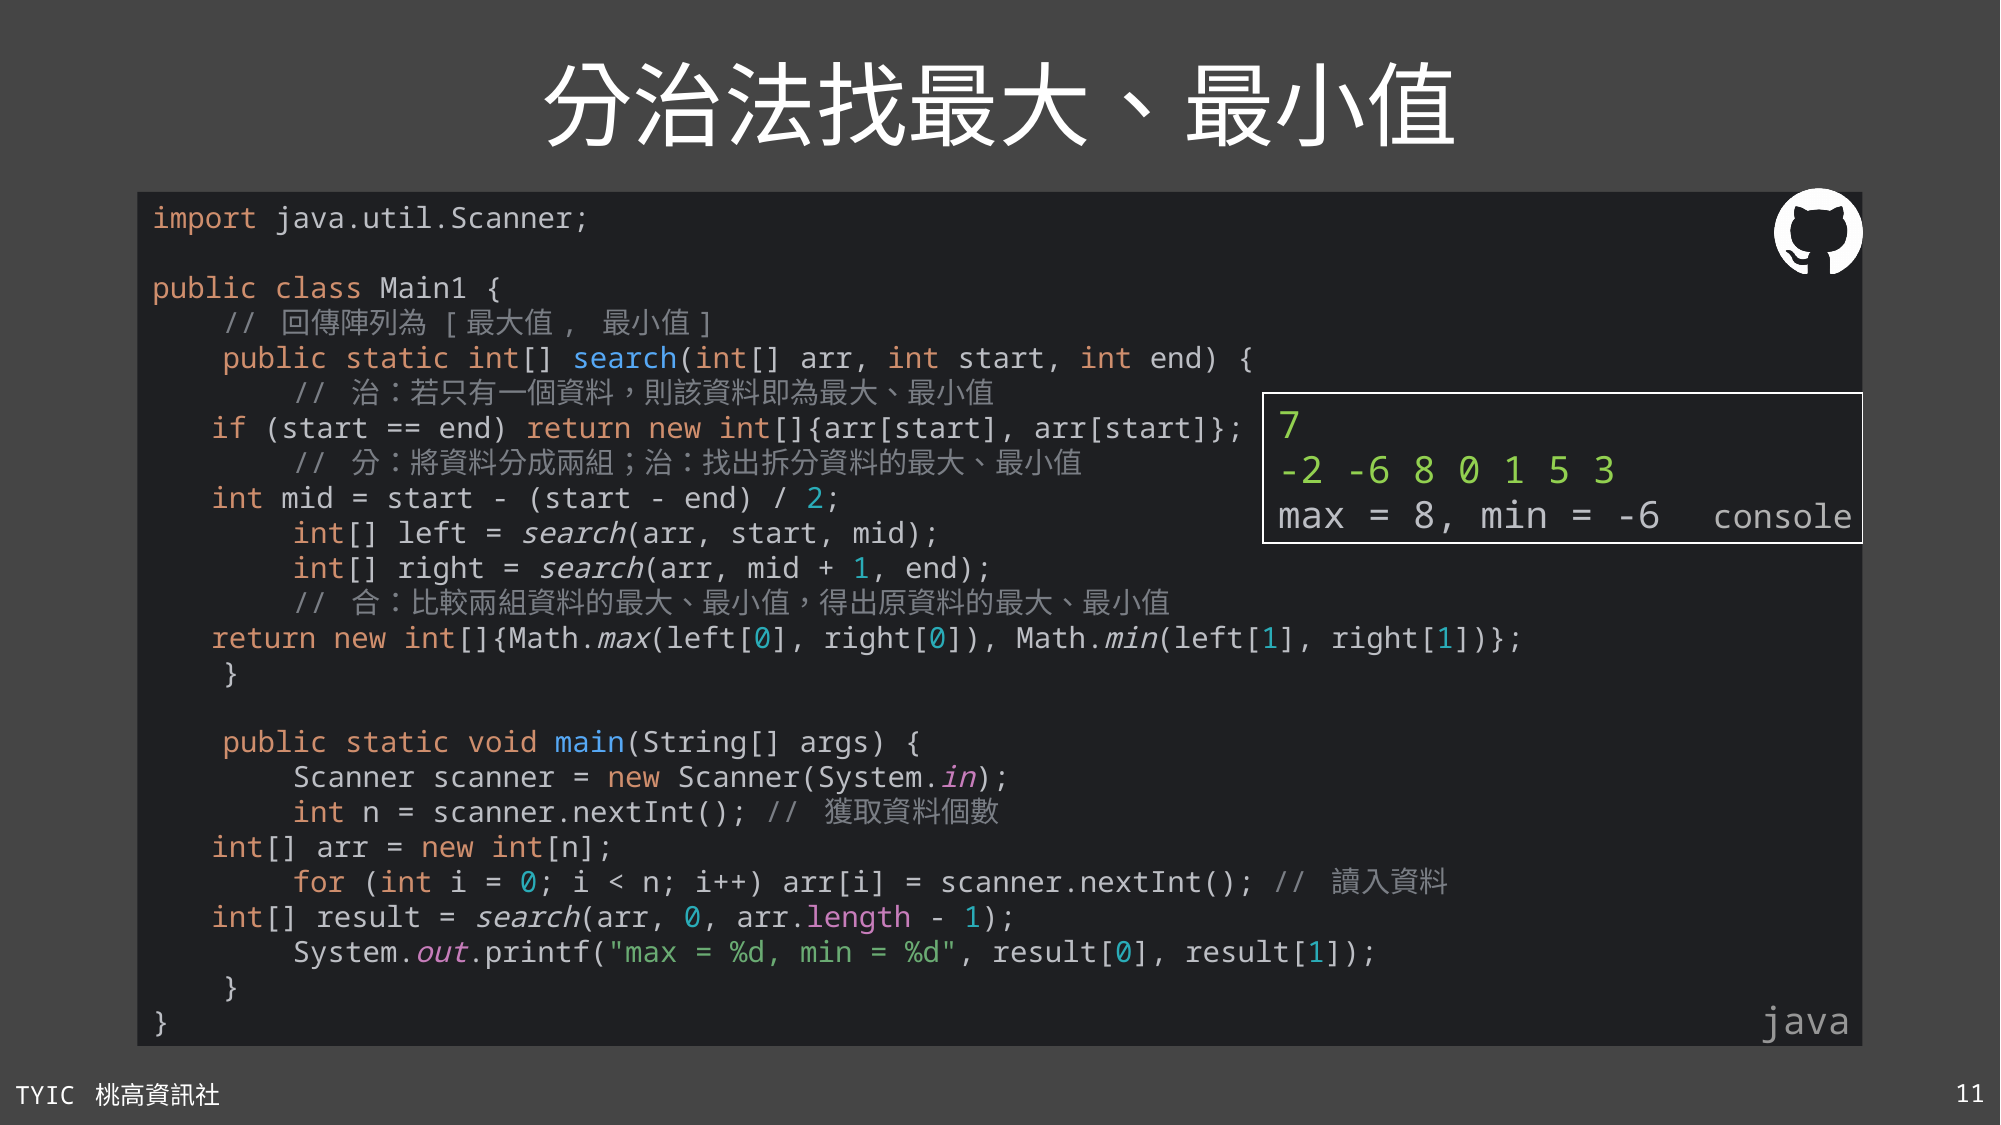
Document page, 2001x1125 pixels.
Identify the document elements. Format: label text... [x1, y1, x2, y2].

title 分治法找最大、最小值 [137, 1, 1863, 187]
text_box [137, 187, 1863, 1051]
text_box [1263, 392, 1863, 544]
